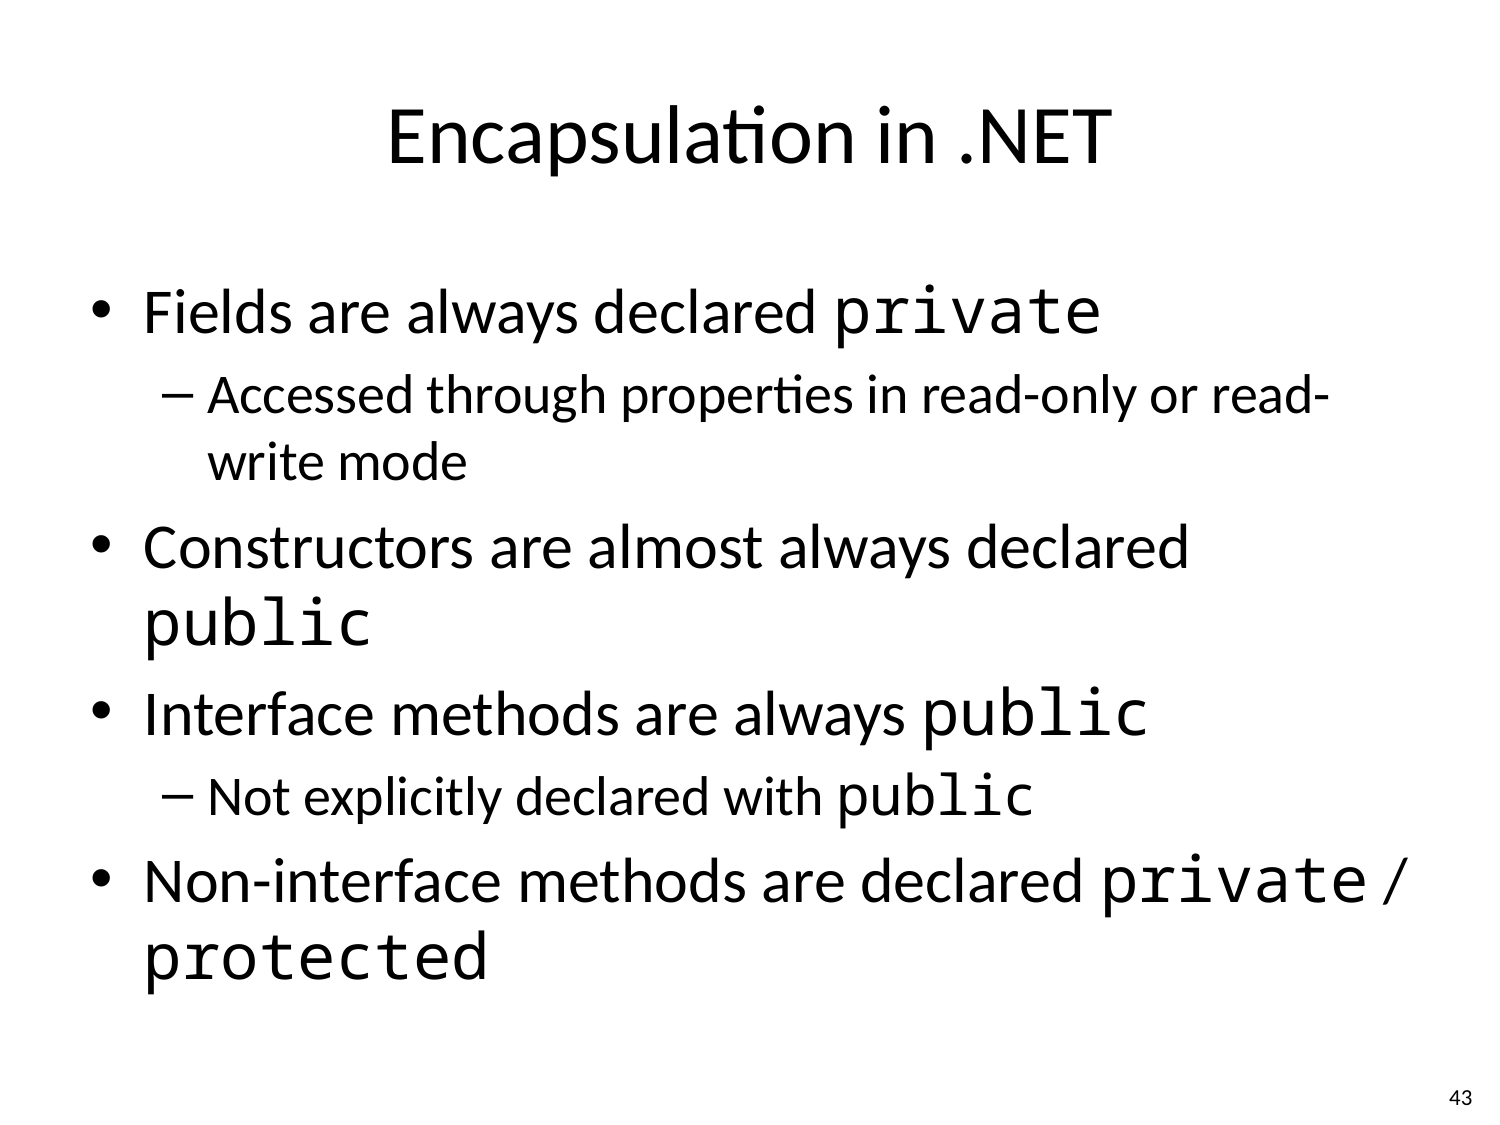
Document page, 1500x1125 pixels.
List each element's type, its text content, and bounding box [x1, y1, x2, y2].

list Fields are always declared private Accessed through properties in read-only or read-write mode Constructors are almost always declared public Interface methods are always public Not explicitly declared with public Non-interface methods are declared private / protected [75, 262, 1425, 1005]
title Encapsulation in .NET [75, 45, 1425, 233]
text_box 43 [1412, 1074, 1488, 1113]
